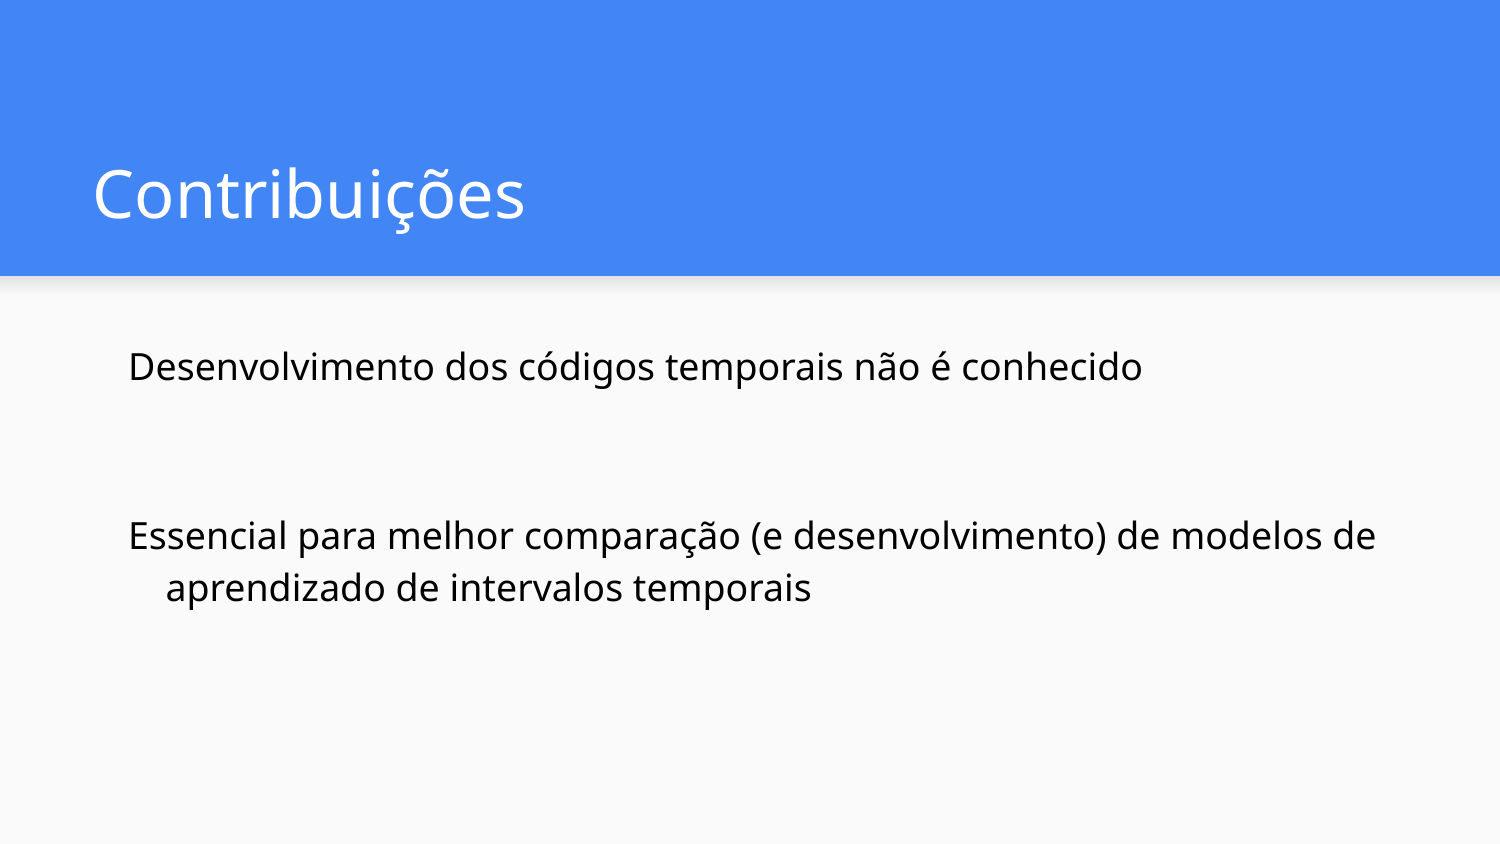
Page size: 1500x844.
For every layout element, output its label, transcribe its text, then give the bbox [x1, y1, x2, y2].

list Desenvolvimento dos códigos temporais não é conhecido Essencial para melhor comparação (e desenvolvimento) de modelos de aprendizado de intervalos temporais [75, 320, 1425, 811]
title Contribuições [77, 121, 1427, 248]
